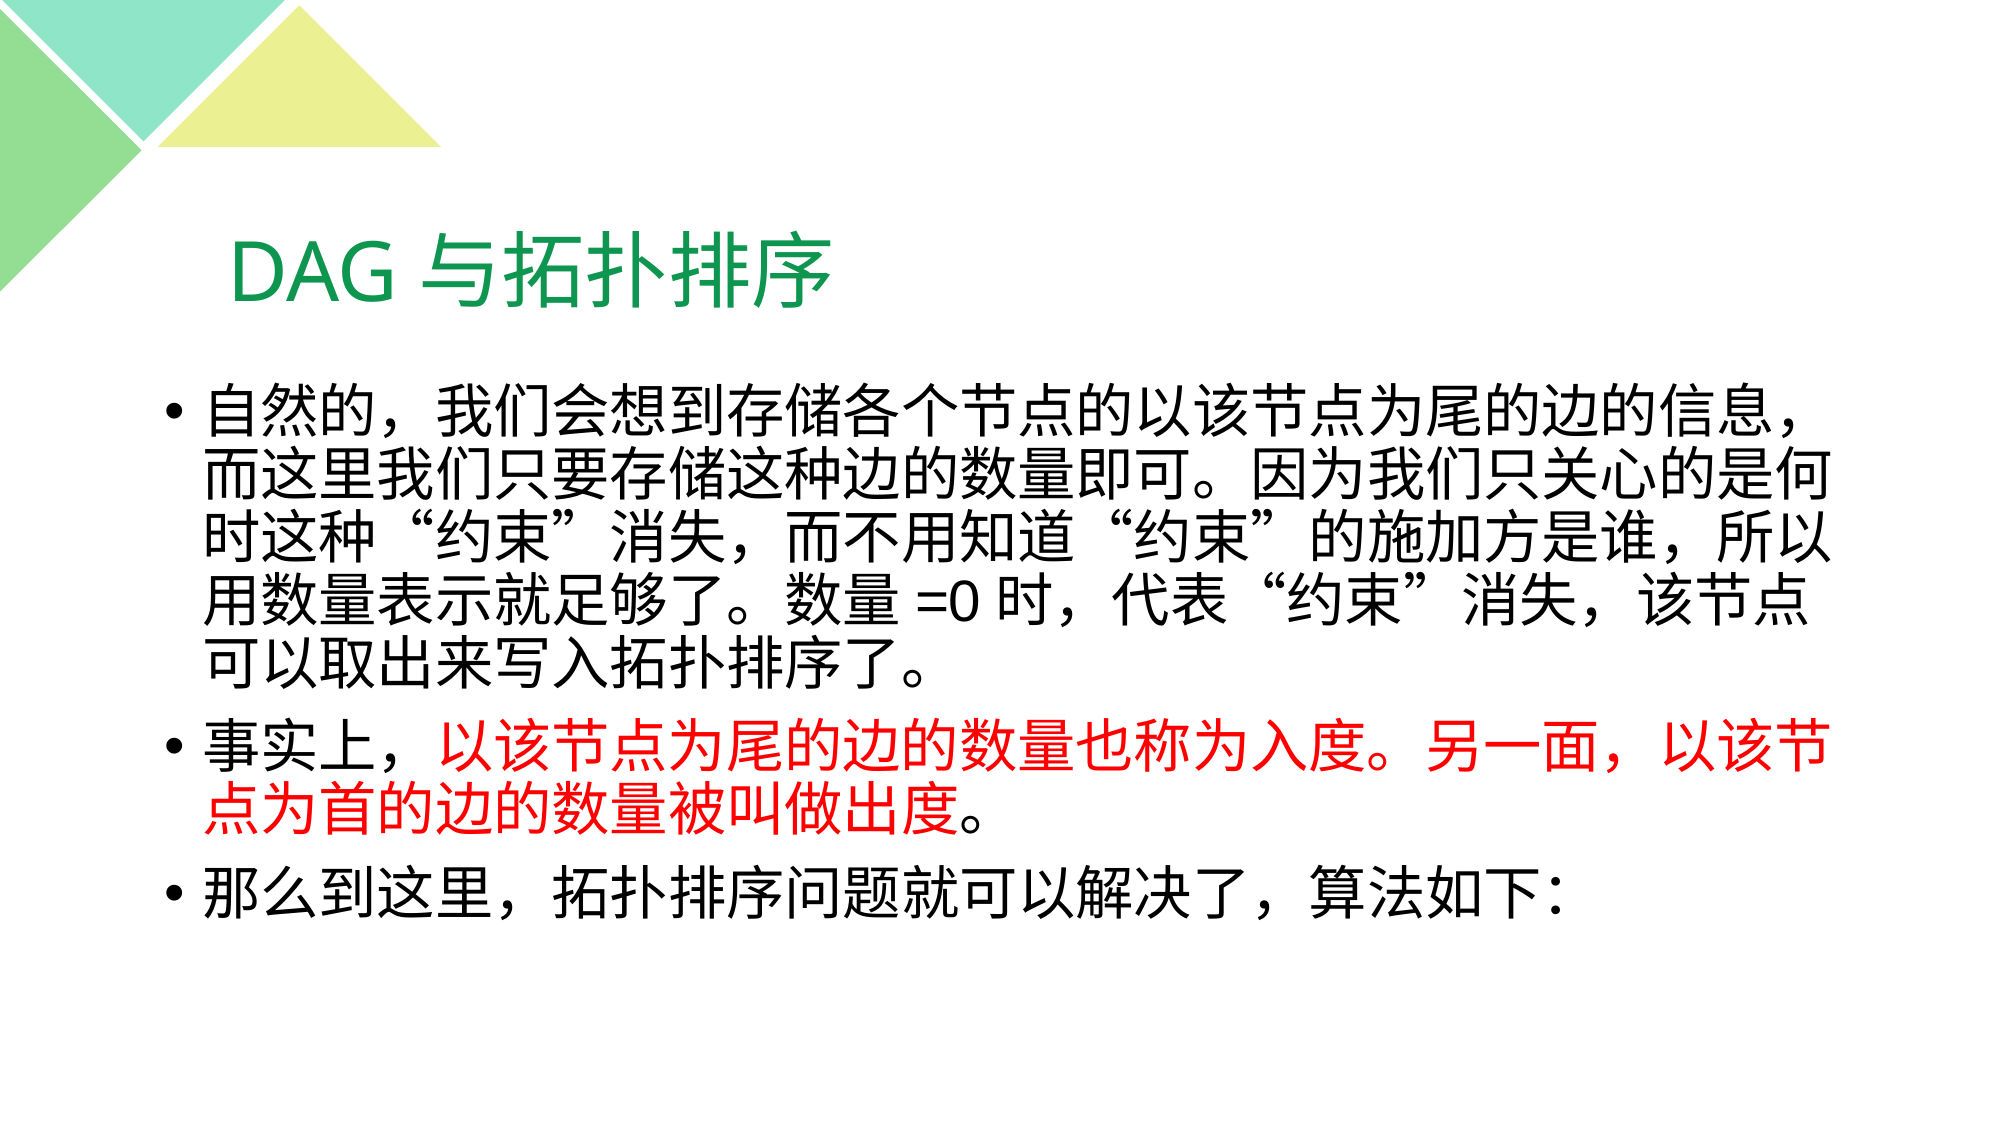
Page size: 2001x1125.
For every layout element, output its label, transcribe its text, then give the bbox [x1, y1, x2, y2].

text_box 自然的，我们会想到存储各个节点的以该节点为尾的边的信息，而这里我们只要存储这种边的数量即可。因为我们只关心的是何时这种“约束”消失，而不用知道“约束”的施加方是谁，所以用数量表示就足够了。数量=0时，代表“约束”消失，该节点可以取出来写入拓扑排序了。 事实上，以该节点为尾的边的数量也称为入度。另一面，以该节点为首的边的数量被叫做出度。 那么到这里，拓扑排序问题就可以解决了，算法如下： [149, 375, 1863, 1014]
title DAG与拓扑排序 [212, 208, 1851, 327]
